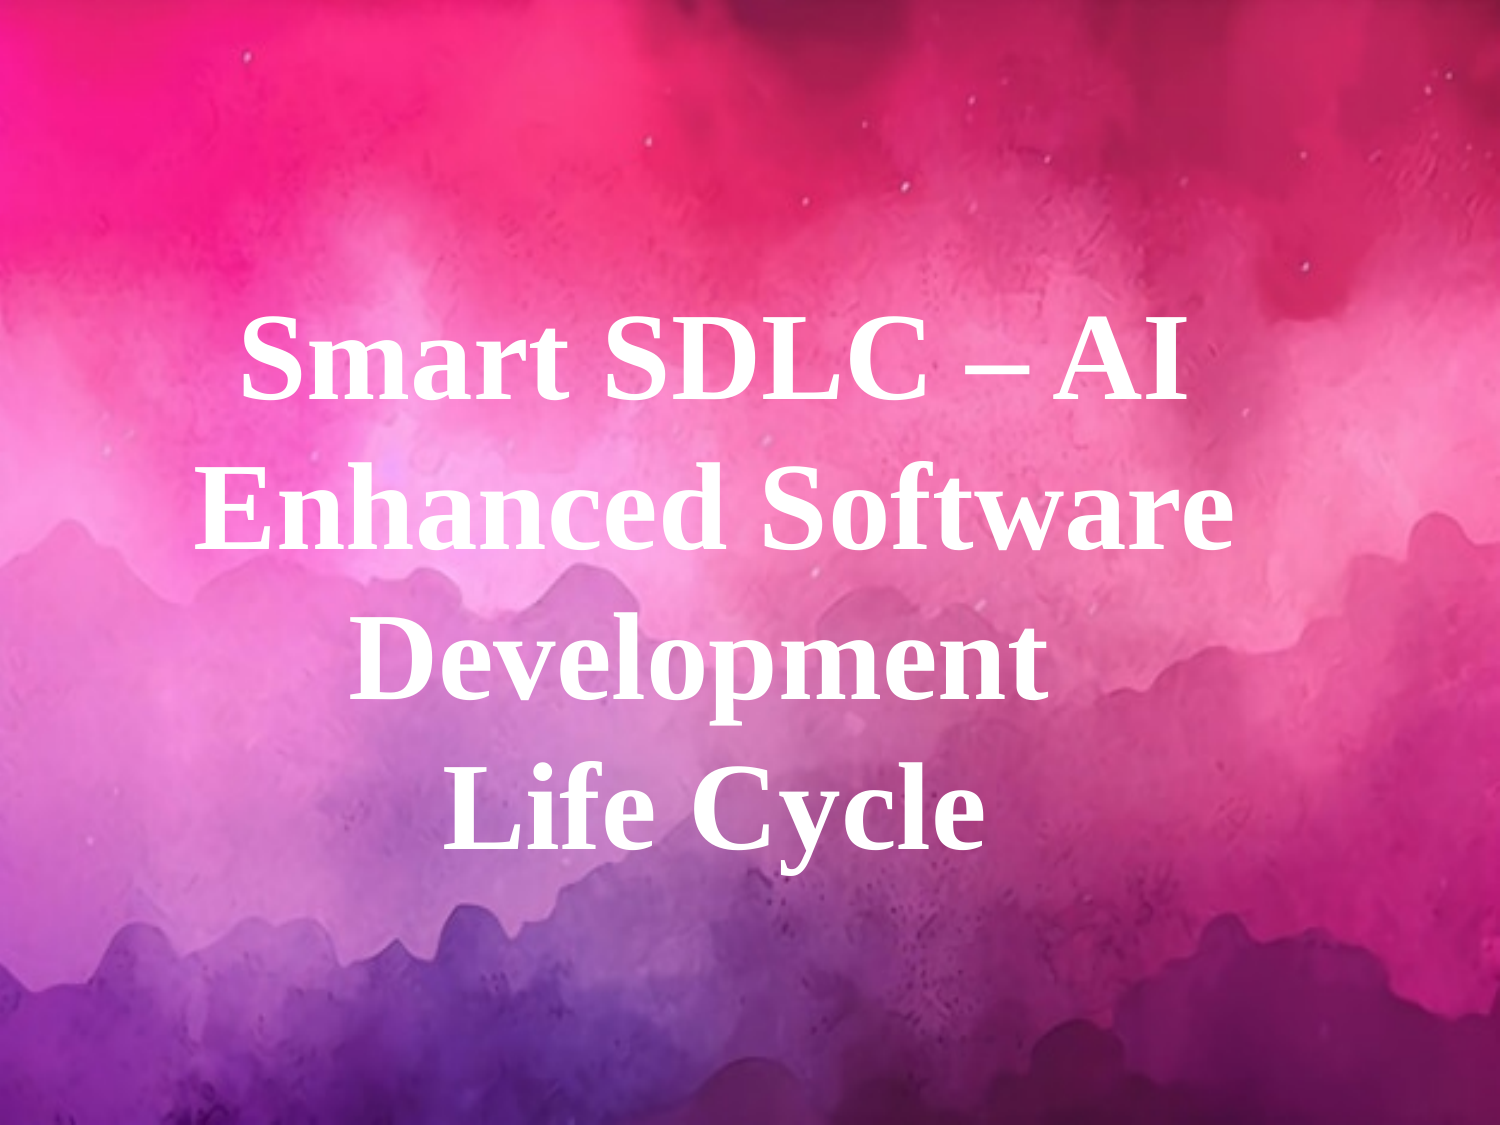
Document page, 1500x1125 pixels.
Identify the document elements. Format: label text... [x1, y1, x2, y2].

text_box Smart SDLC – AI Enhanced Software Development Life Cycle [123, 267, 1306, 882]
picture [0, 0, 1500, 1125]
